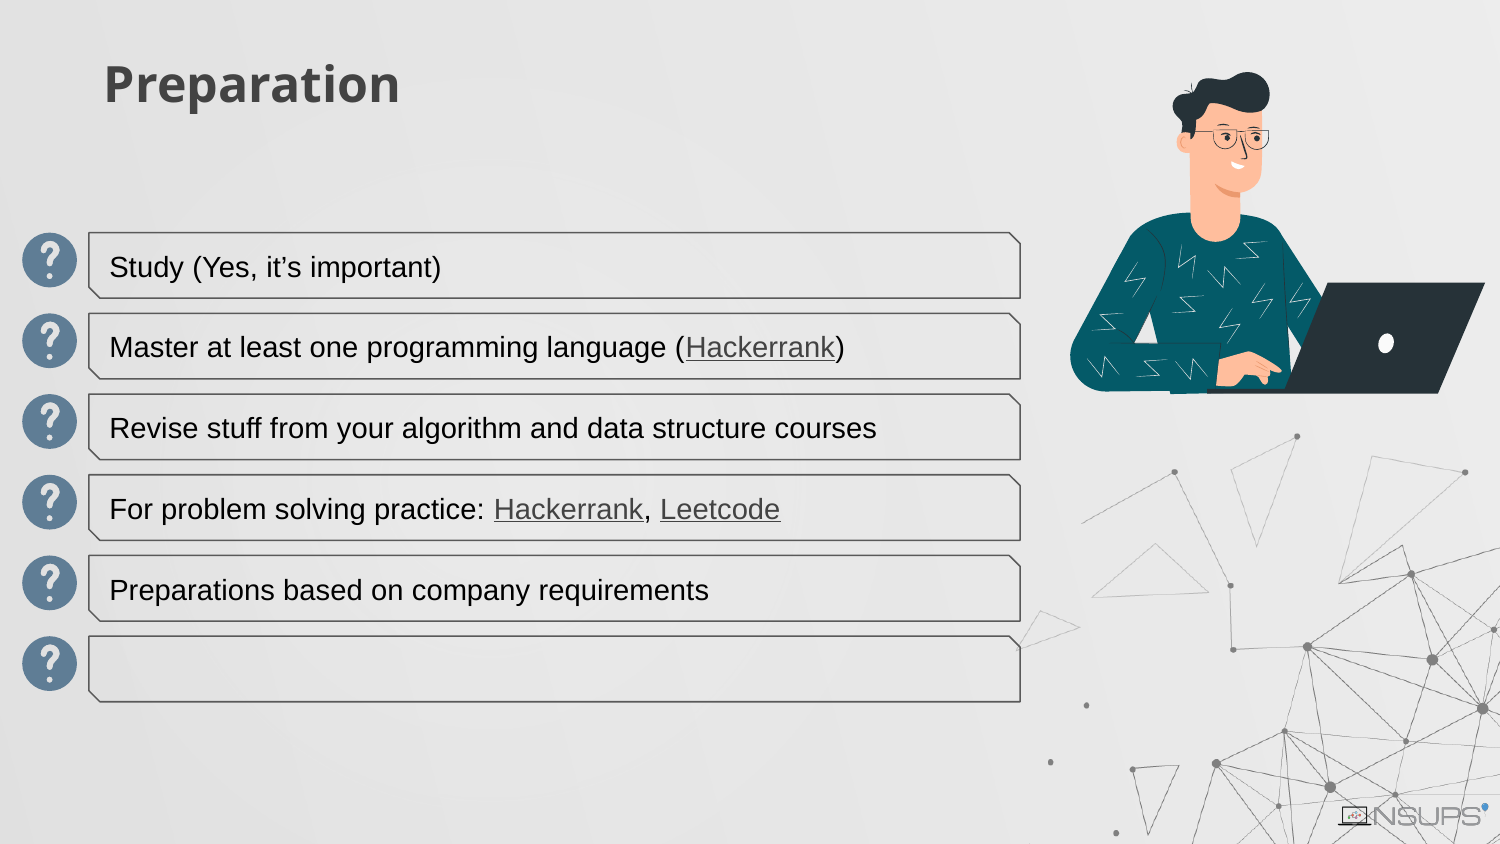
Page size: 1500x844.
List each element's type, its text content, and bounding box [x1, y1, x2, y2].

text_box [22, 555, 77, 611]
text_box [22, 636, 77, 692]
text_box Revise stuff from your algorithm and data structure courses [88, 394, 1021, 460]
text_box Preparations based on company requirements [88, 555, 1021, 622]
text_box Master at least one programming language (Hackerrank) [88, 313, 1021, 379]
picture [0, 0, 1500, 844]
text_box [88, 636, 1021, 702]
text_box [1062, 71, 1486, 395]
text_box [22, 394, 77, 449]
text_box [22, 232, 77, 288]
title Preparation [89, 37, 1239, 198]
text_box For problem solving practice: Hackerrank, Leetcode [88, 474, 1021, 541]
text_box Study (Yes, it’s important) [88, 232, 1021, 299]
text_box [22, 474, 77, 530]
text_box [22, 313, 77, 369]
